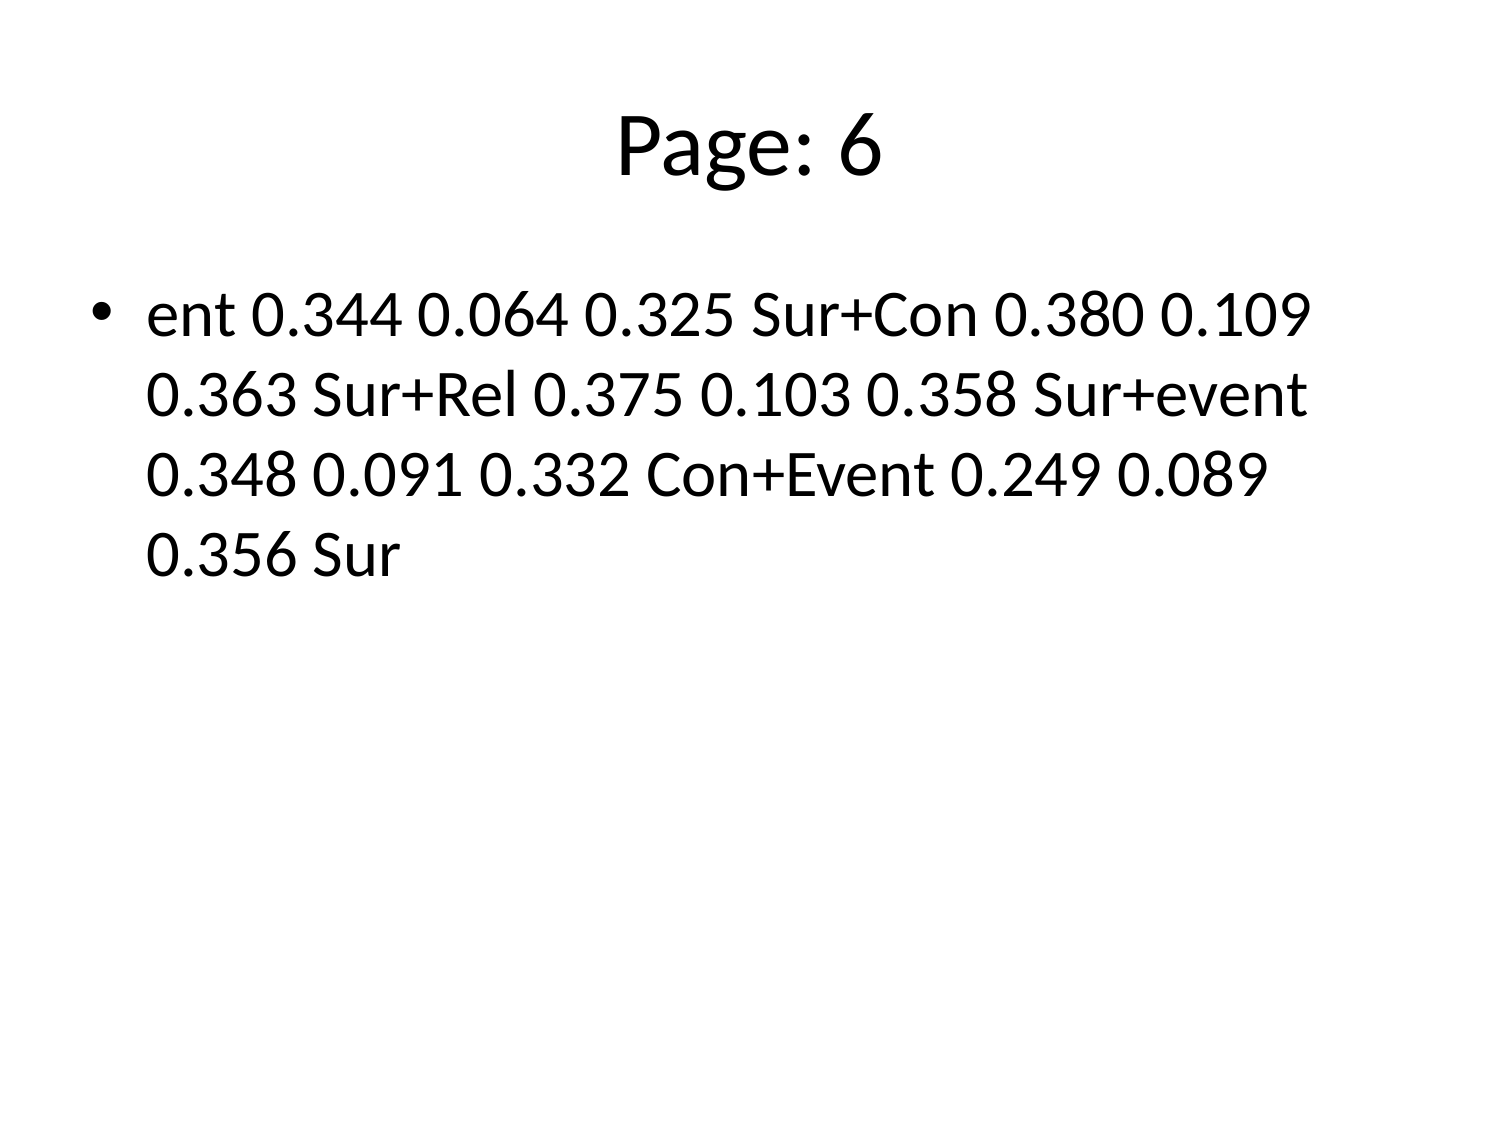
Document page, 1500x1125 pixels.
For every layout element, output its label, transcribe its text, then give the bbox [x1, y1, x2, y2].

title Page: 6 [75, 45, 1425, 233]
list ent 0.344 0.064 0.325 Sur+Con 0.380 0.109 0.363 Sur+Rel 0.375 0.103 0.358 Sur+event 0.348 0.091 0.332 Con+Event 0.249 0.089 0.356 Sur [75, 262, 1425, 1005]
